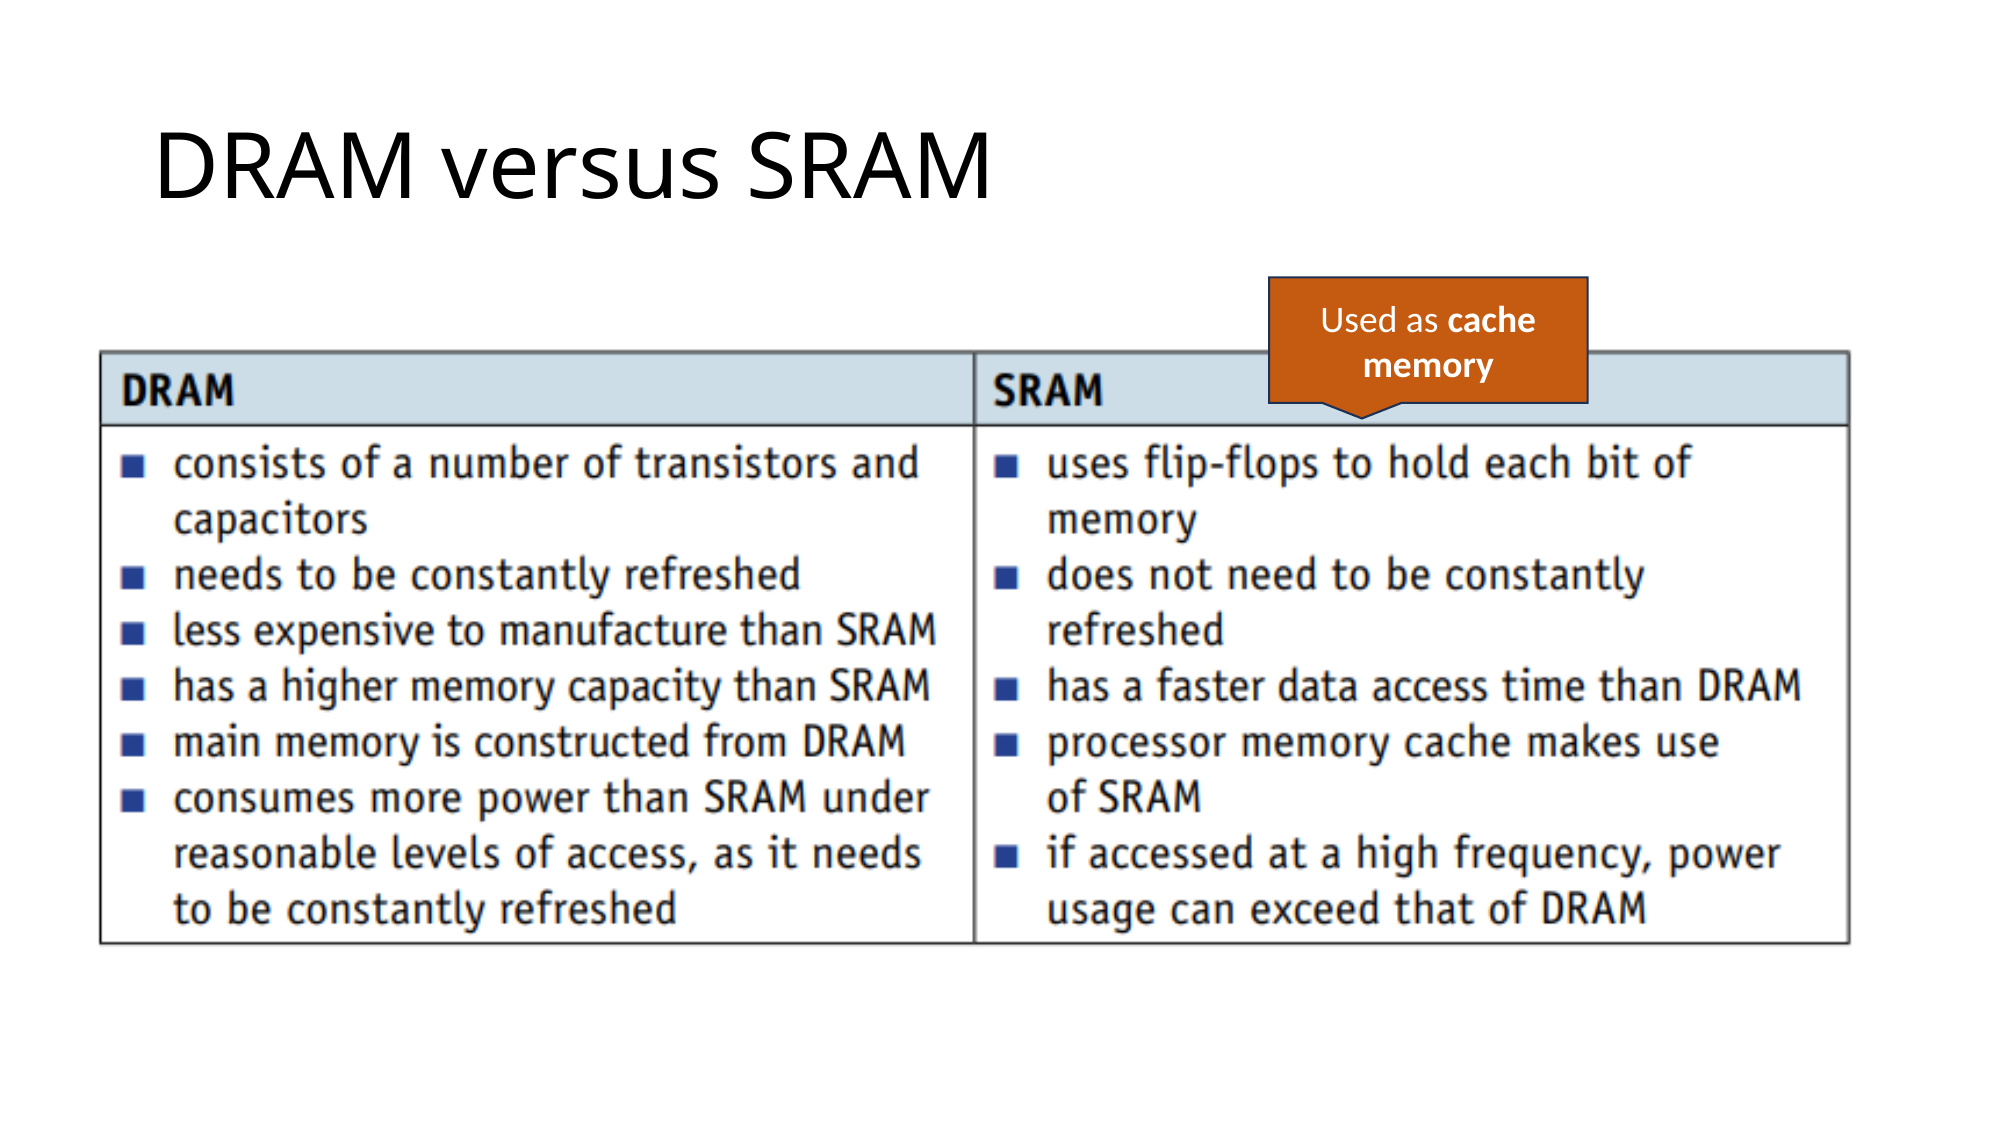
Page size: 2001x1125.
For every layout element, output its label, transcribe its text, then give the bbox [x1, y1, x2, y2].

picture [79, 339, 1863, 959]
text_box Used as cache memory [1268, 276, 1589, 339]
title DRAM versus SRAM [137, 59, 1863, 278]
